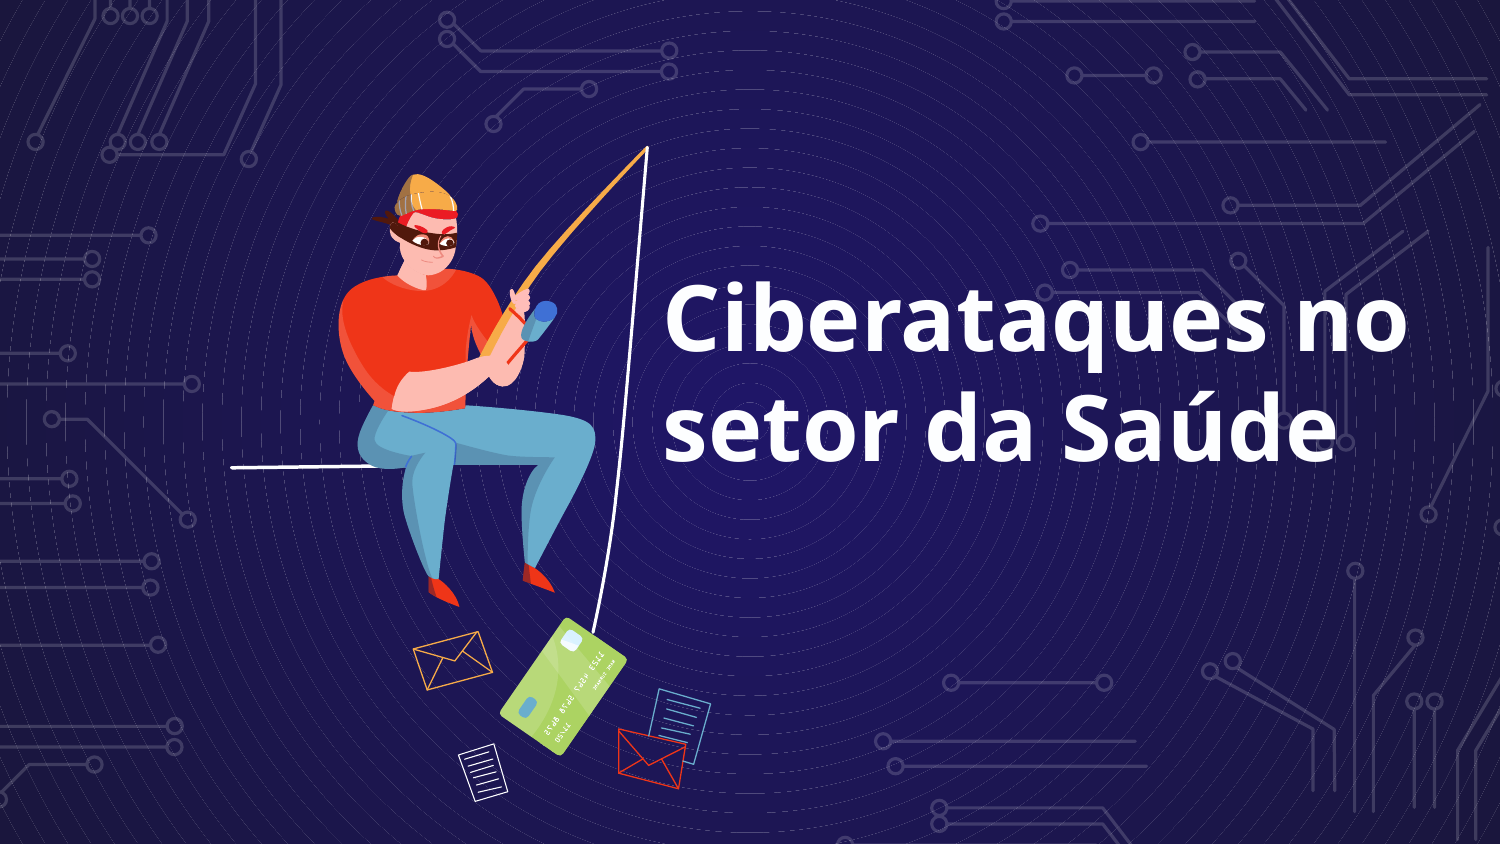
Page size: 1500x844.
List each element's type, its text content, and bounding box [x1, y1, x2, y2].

title Ciberataques no setor da Saúde [716, 245, 1462, 608]
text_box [228, 145, 712, 803]
